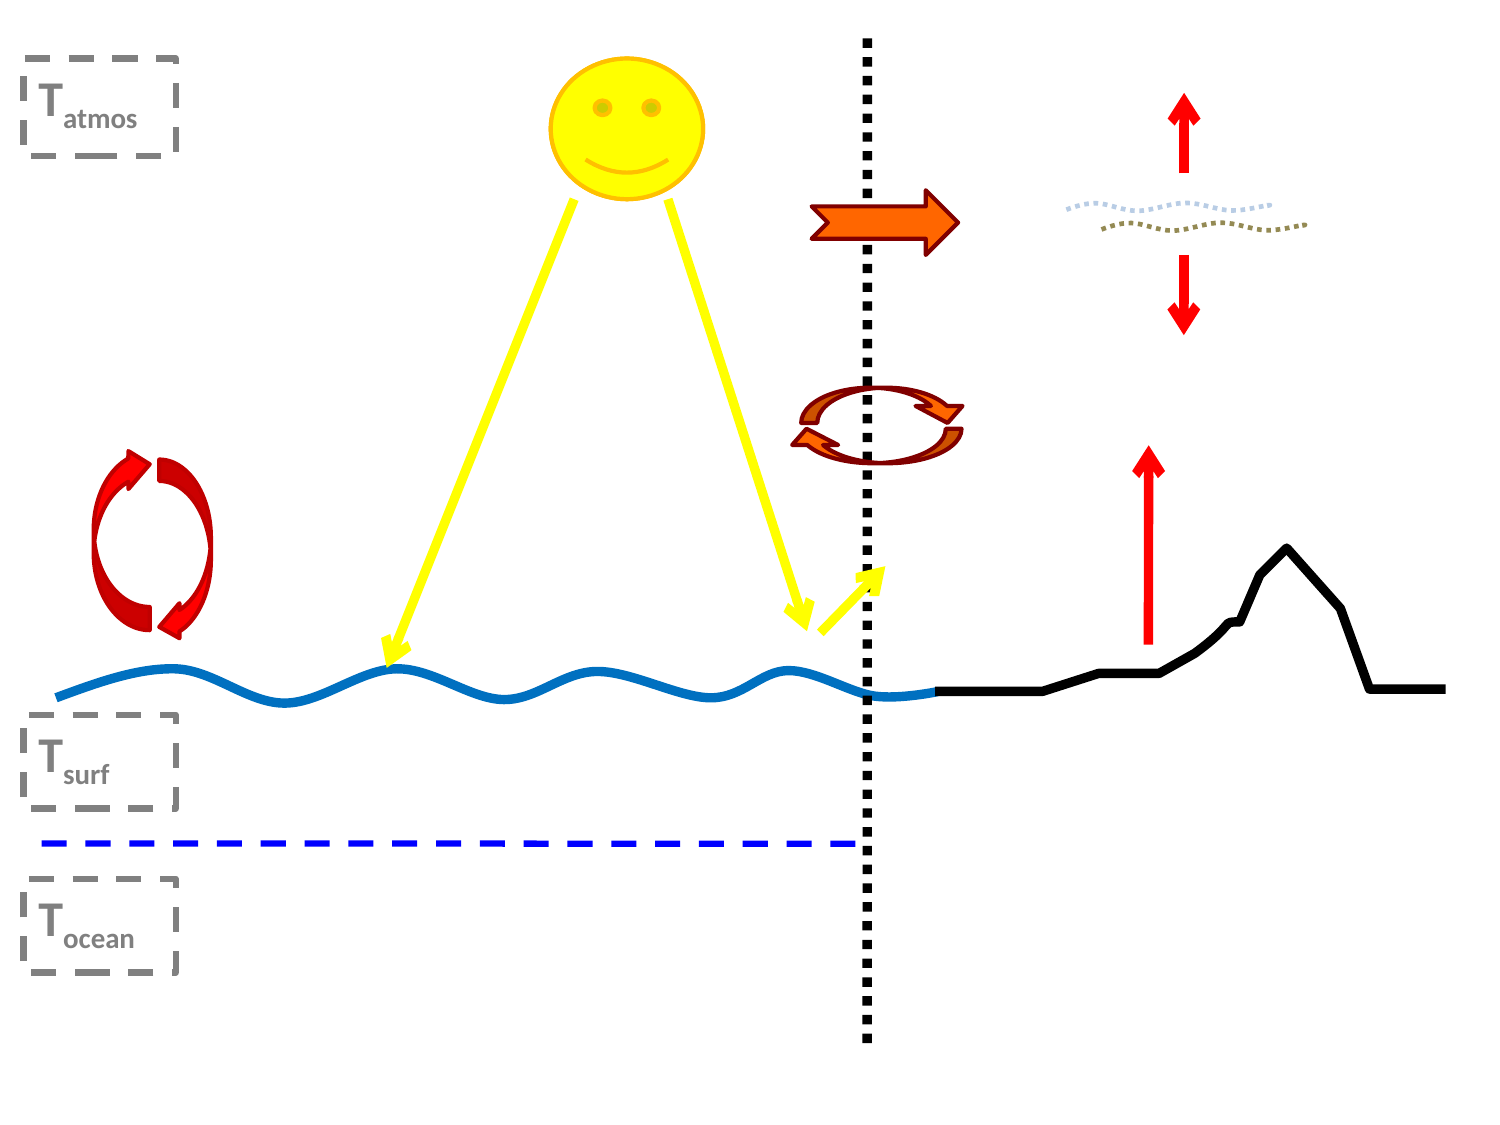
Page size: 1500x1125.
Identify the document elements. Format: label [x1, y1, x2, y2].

text_box [820, 565, 886, 634]
text_box [93, 445, 212, 645]
text_box [245, 339, 716, 528]
text_box [55, 668, 935, 704]
text_box [1066, 202, 1310, 231]
text_box [23, 714, 200, 809]
text_box [935, 549, 1446, 693]
text_box [23, 58, 200, 157]
text_box [23, 878, 200, 973]
text_box [548, 56, 706, 202]
text_box [521, 345, 954, 485]
text_box [809, 188, 961, 257]
text_box [783, 387, 972, 464]
